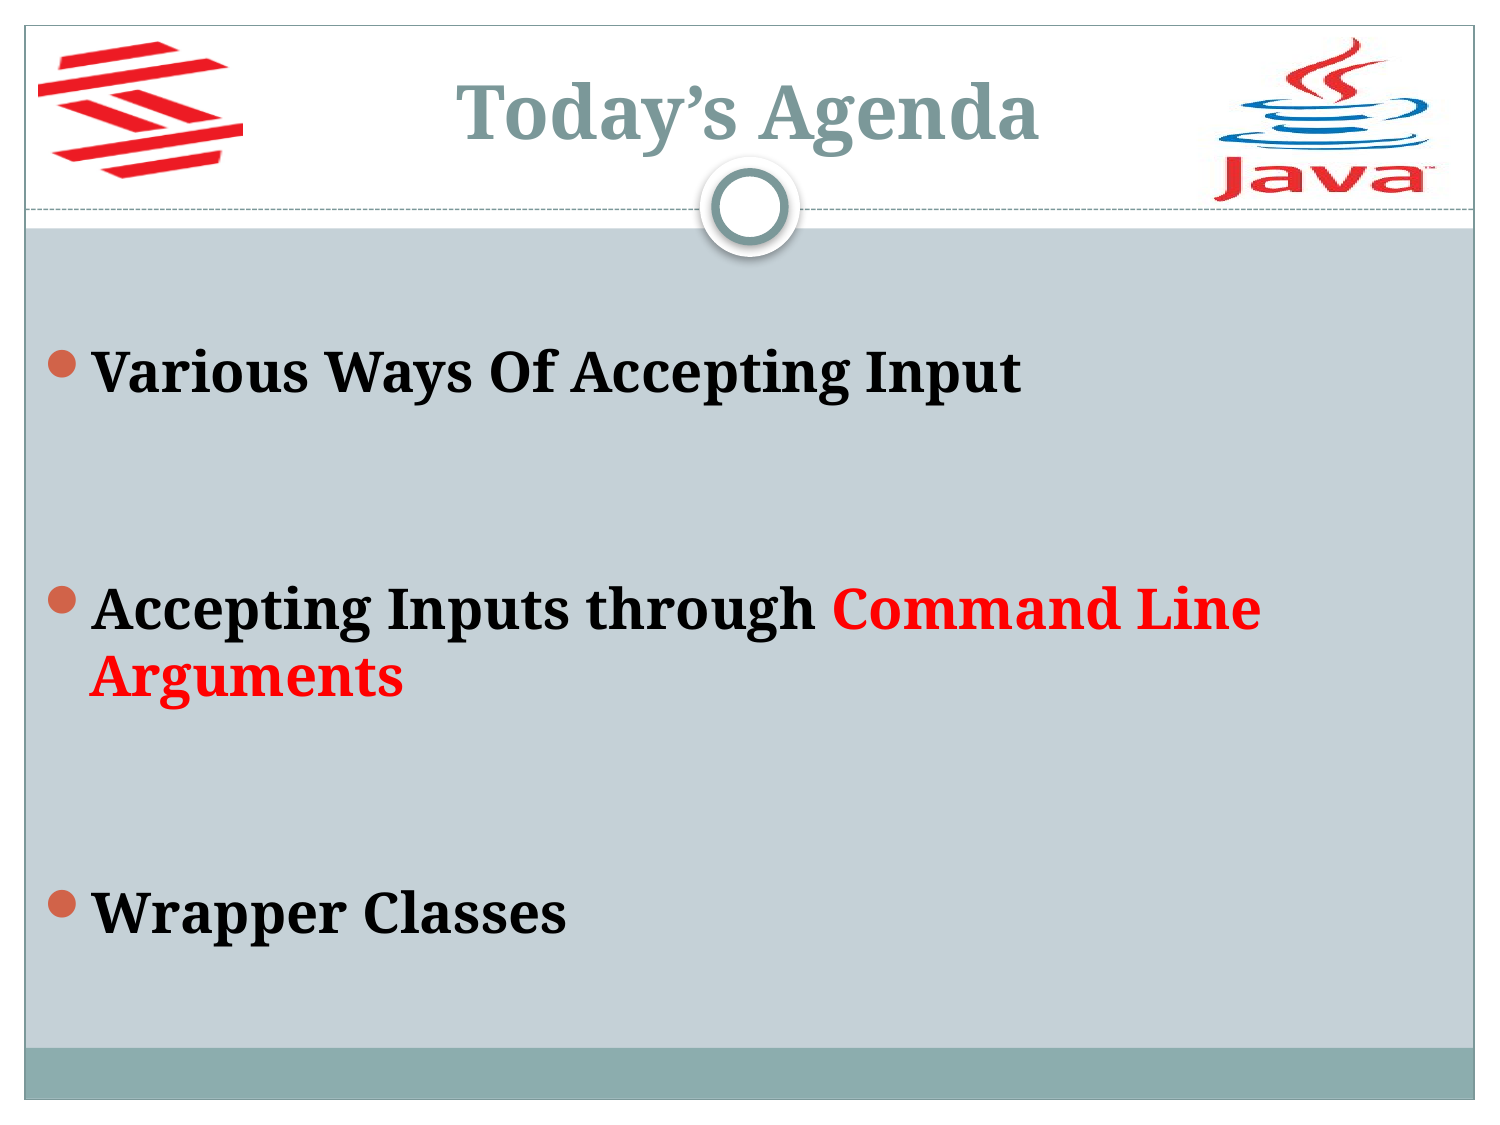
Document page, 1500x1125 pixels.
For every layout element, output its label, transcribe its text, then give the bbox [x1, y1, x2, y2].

picture [1163, 30, 1471, 209]
picture [37, 40, 243, 185]
title Today’s Agenda [237, 37, 1157, 162]
list Various Ways Of Accepting Input Accepting Inputs through Command Line Arguments Wrapper Classes [29, 250, 1480, 1001]
